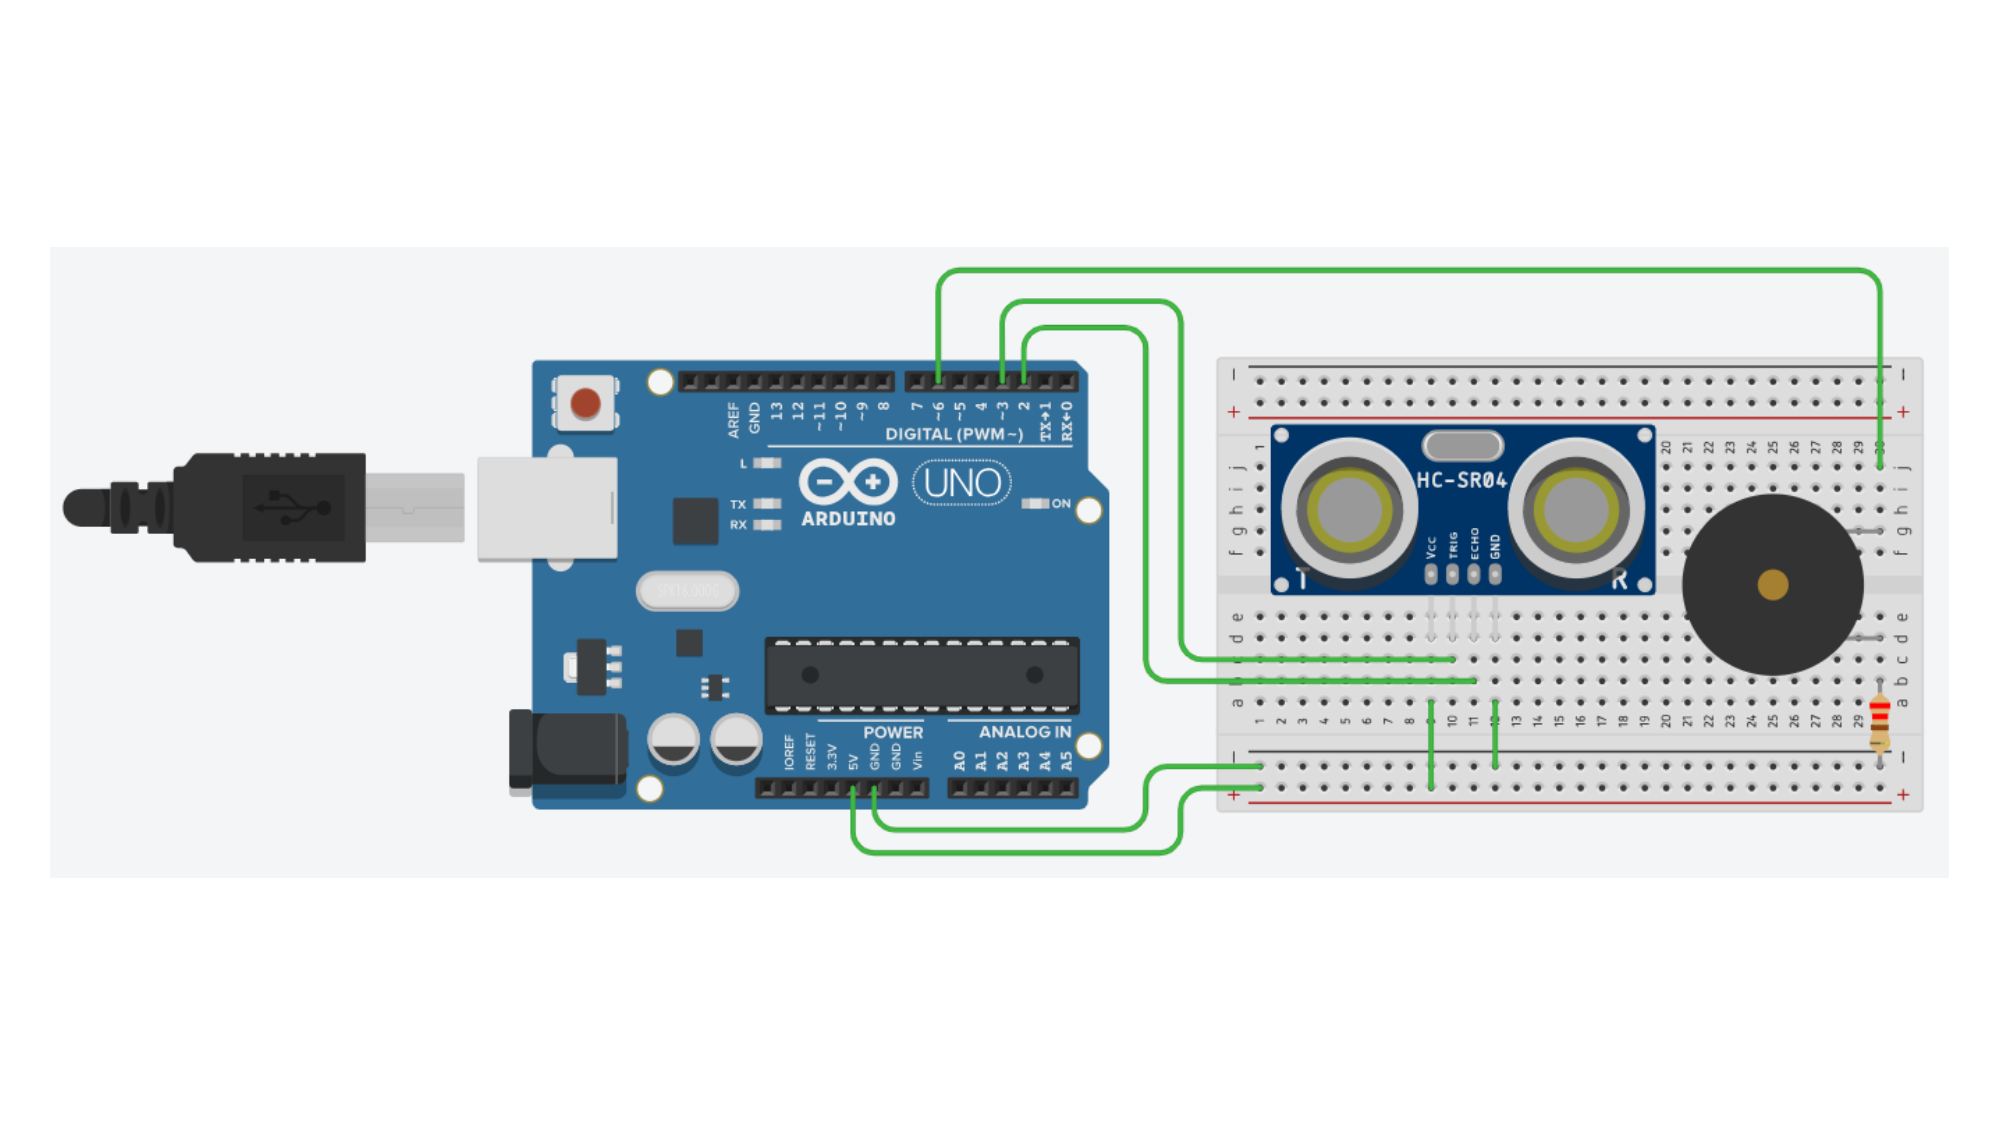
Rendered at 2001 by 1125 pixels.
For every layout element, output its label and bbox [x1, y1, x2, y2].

picture [50, 247, 1949, 878]
